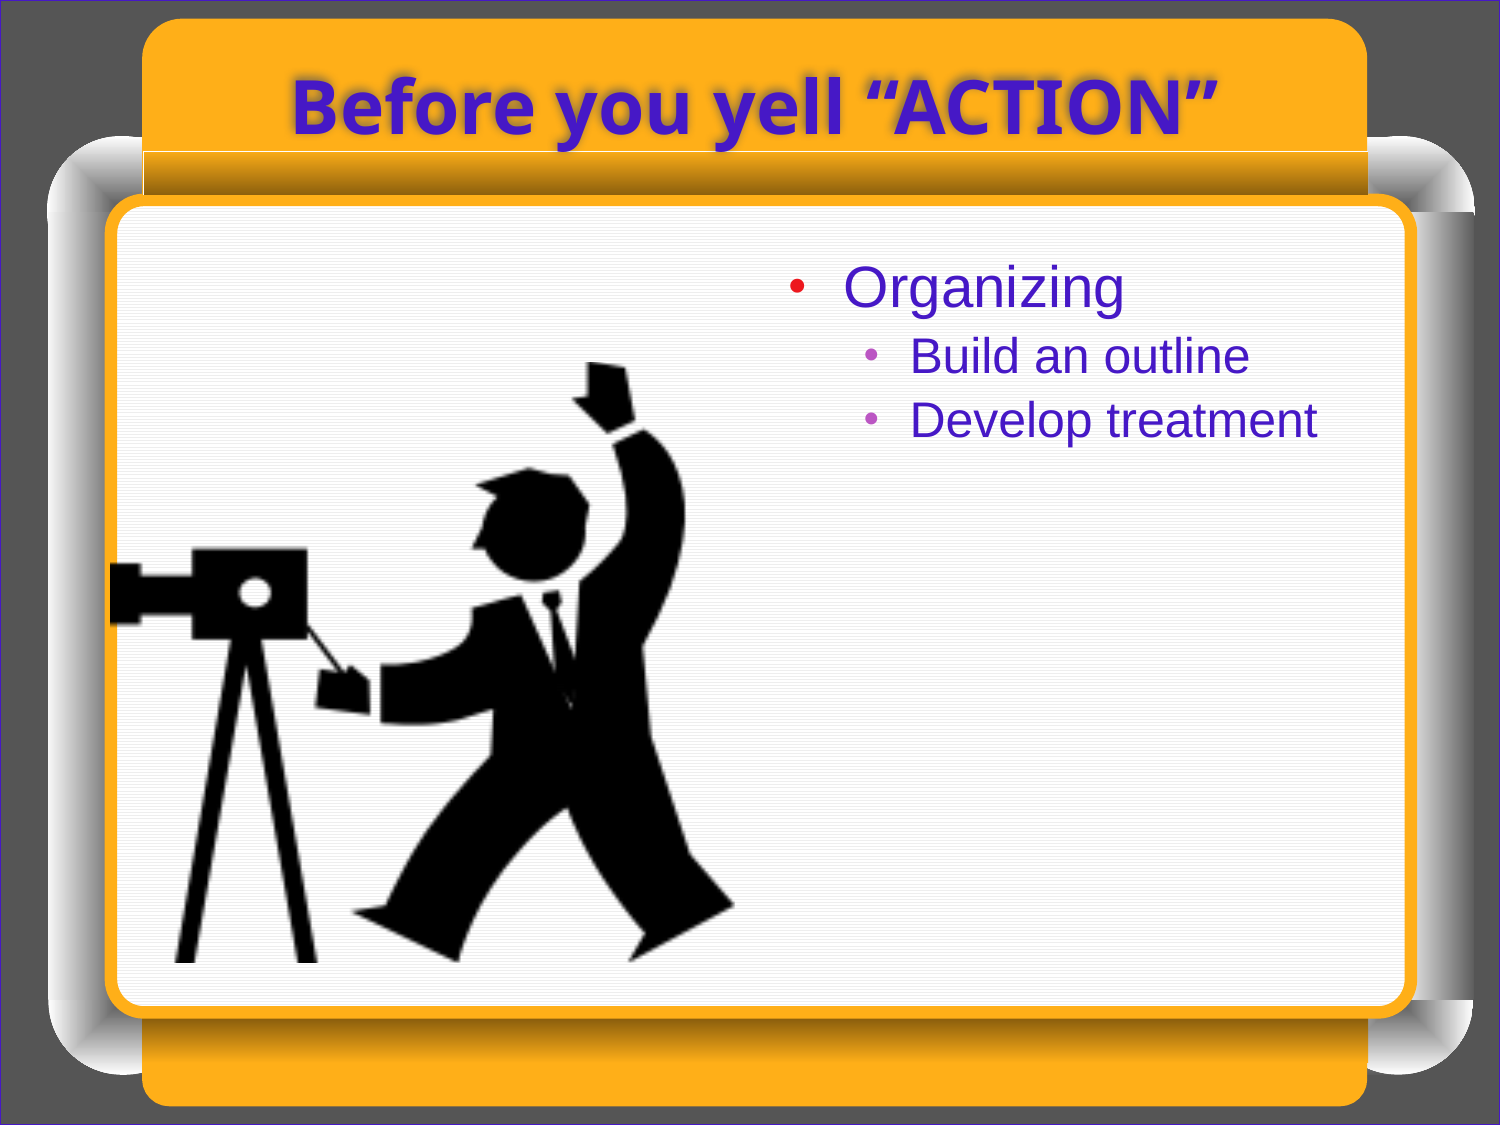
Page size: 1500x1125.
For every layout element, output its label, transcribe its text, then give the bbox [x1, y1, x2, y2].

title Before you yell “ACTION” [160, 35, 1349, 173]
list Organizing Build an outline Develop treatment [772, 249, 1361, 963]
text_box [109, 361, 736, 963]
